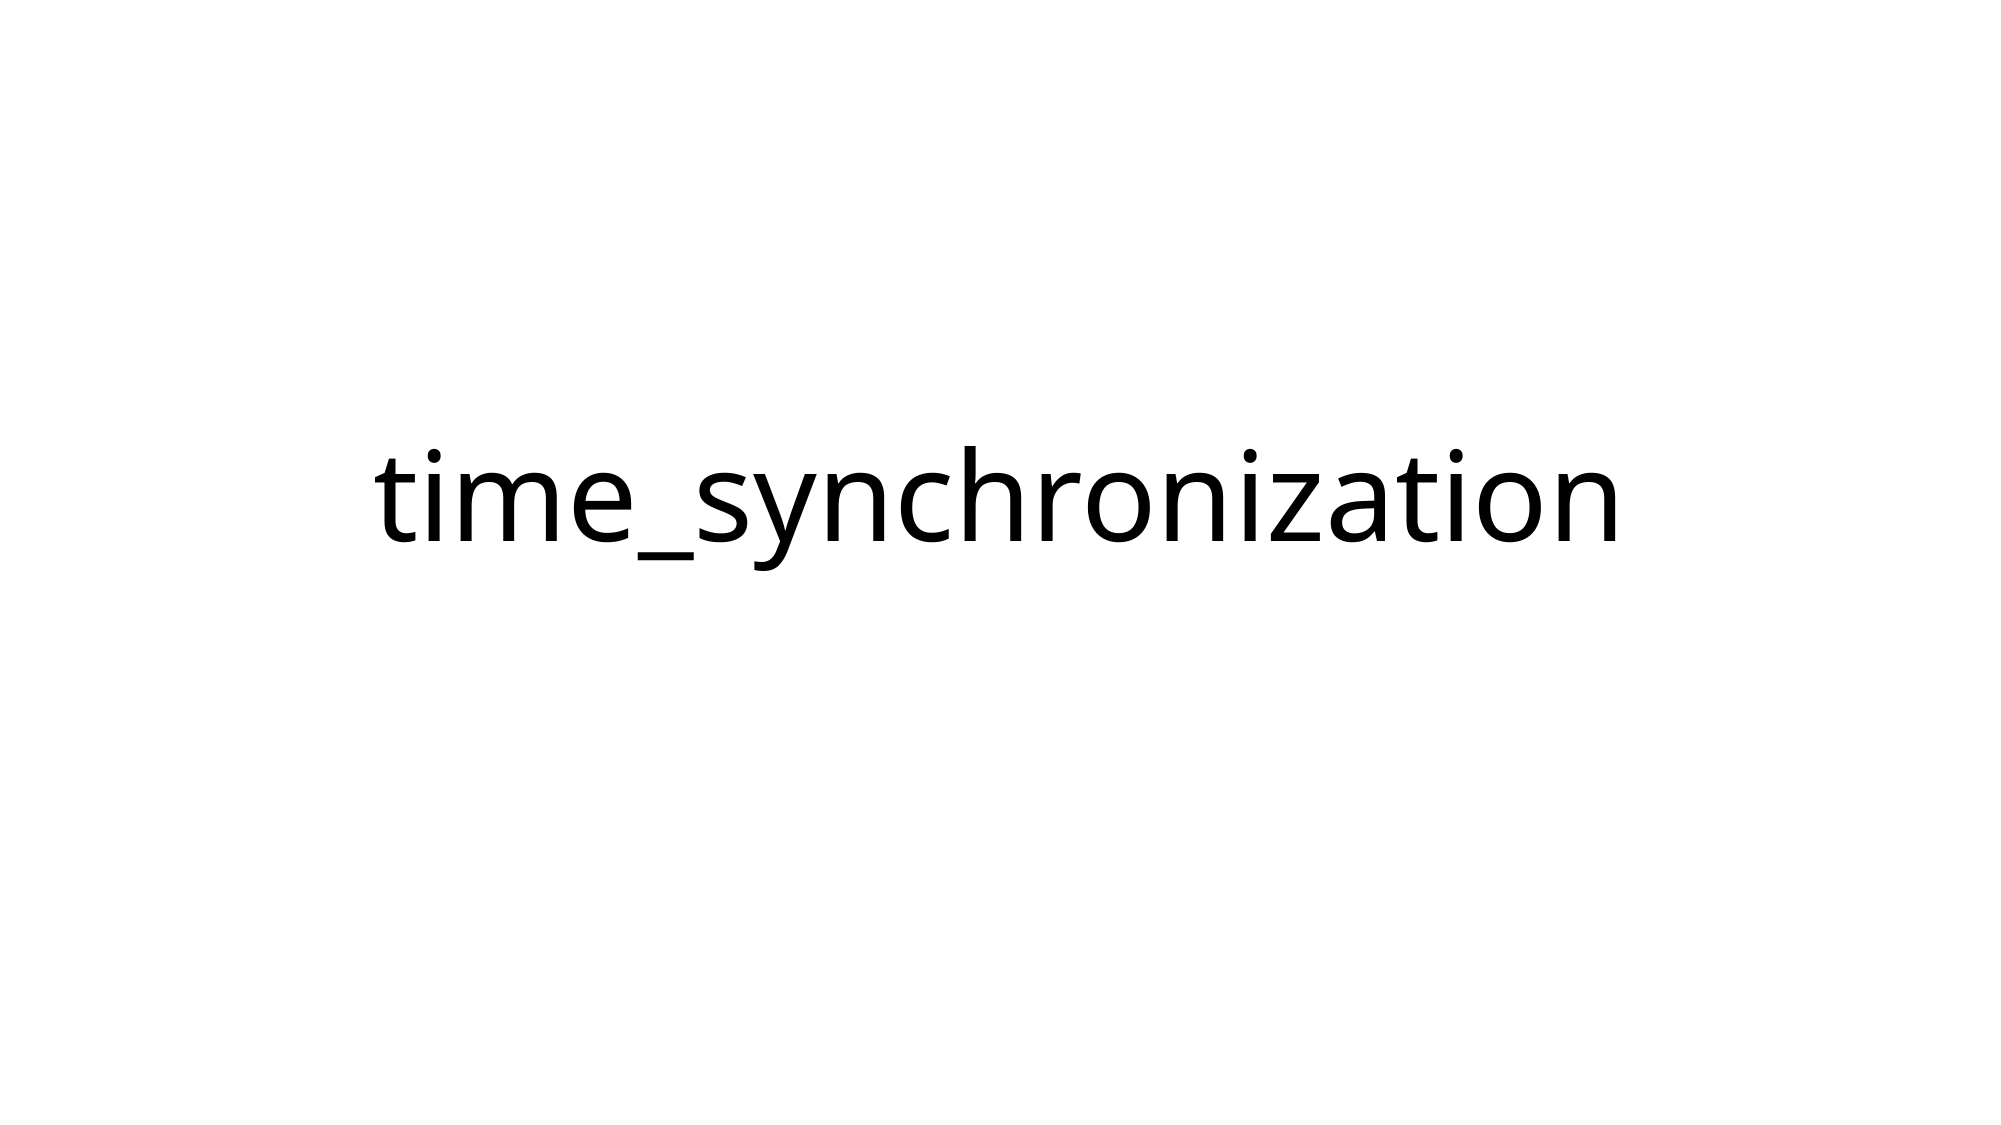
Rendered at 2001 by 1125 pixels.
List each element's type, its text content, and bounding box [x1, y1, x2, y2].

title time_synchronization [249, 184, 1750, 576]
